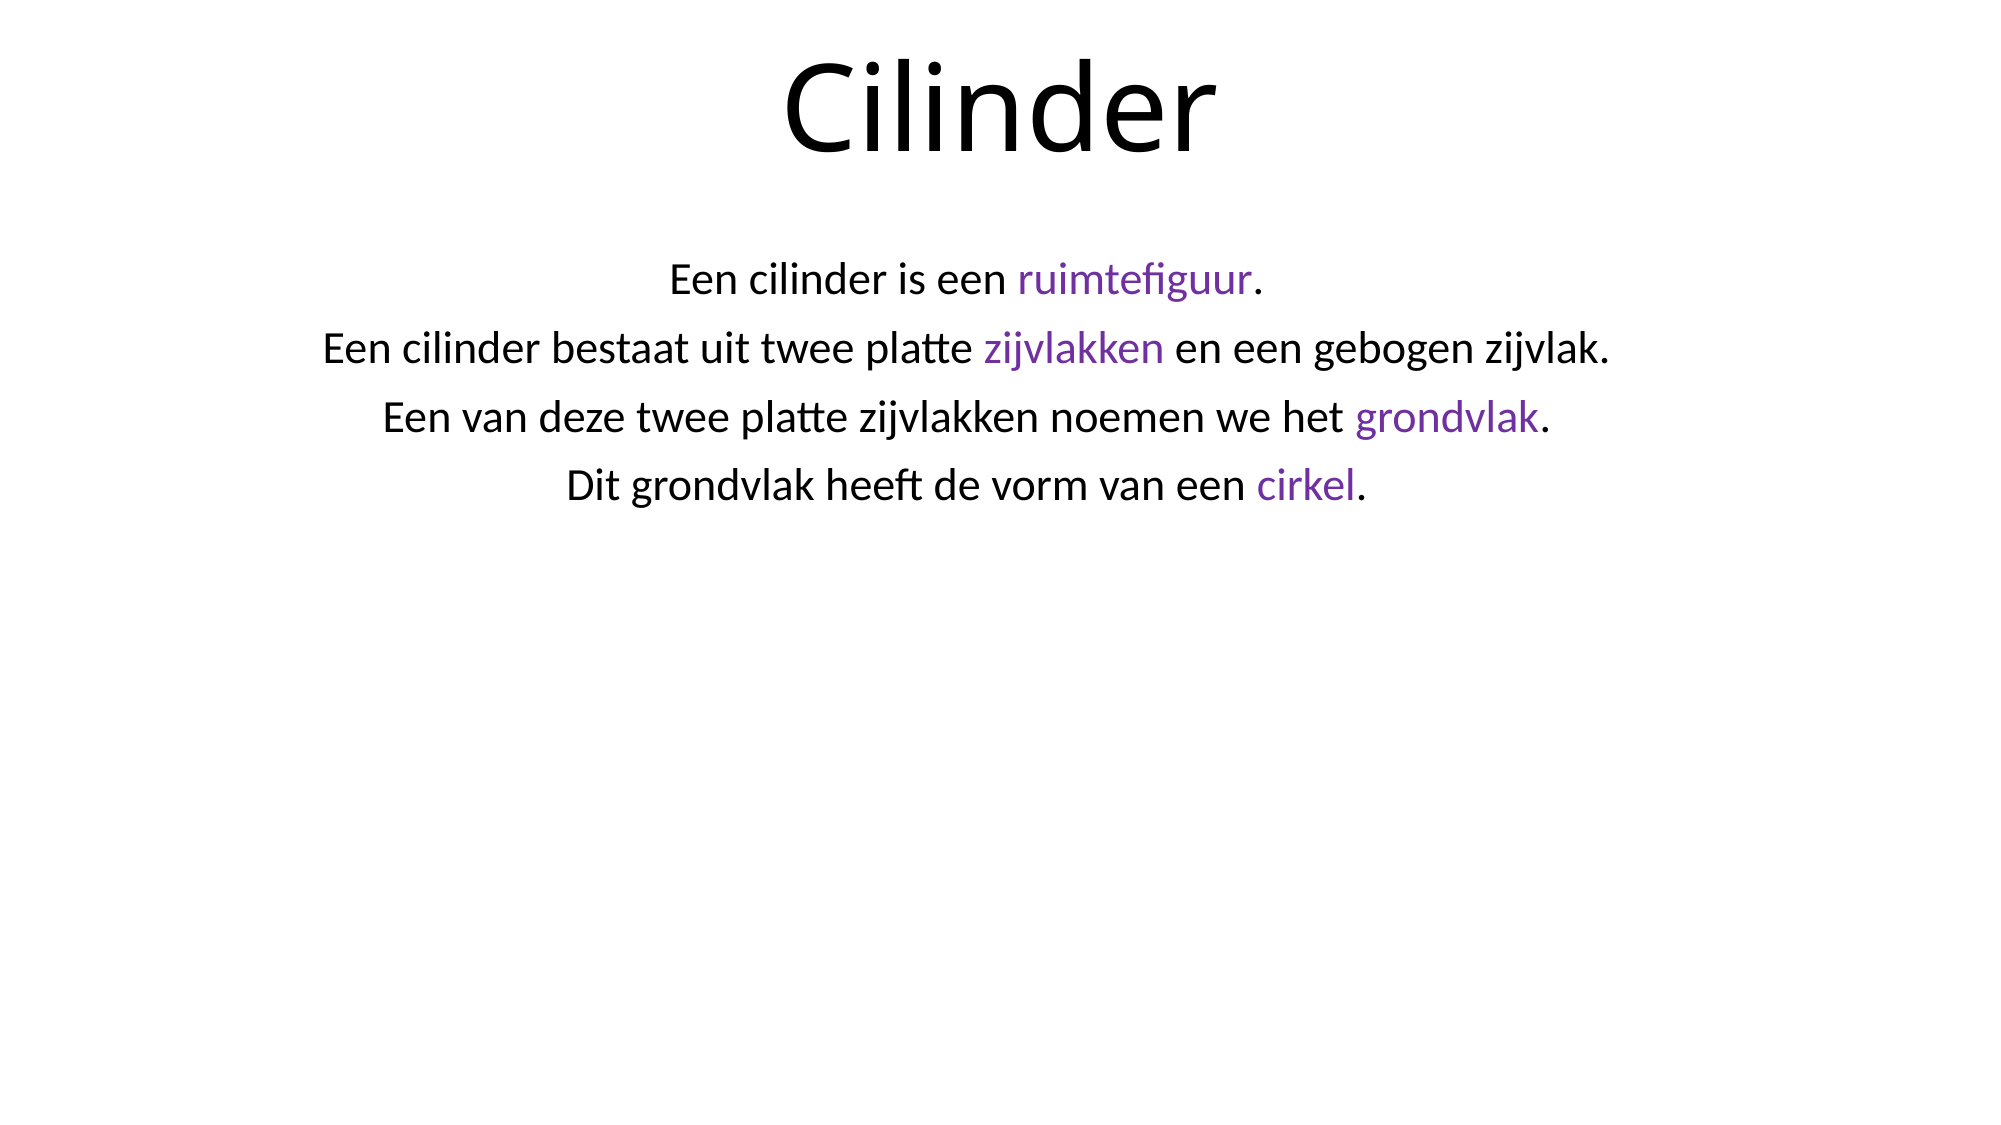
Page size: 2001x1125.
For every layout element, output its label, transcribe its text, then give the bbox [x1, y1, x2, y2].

text_box Een cilinder is een ruimtefiguur. Een cilinder bestaat uit twee platte zijvlakken en een gebogen zijvlak. Een van deze twee platte zijvlakken noemen we het grondvlak. Dit grondvlak heeft de vorm van een cirkel. [8, 247, 1925, 519]
title Cilinder [249, 38, 1750, 186]
